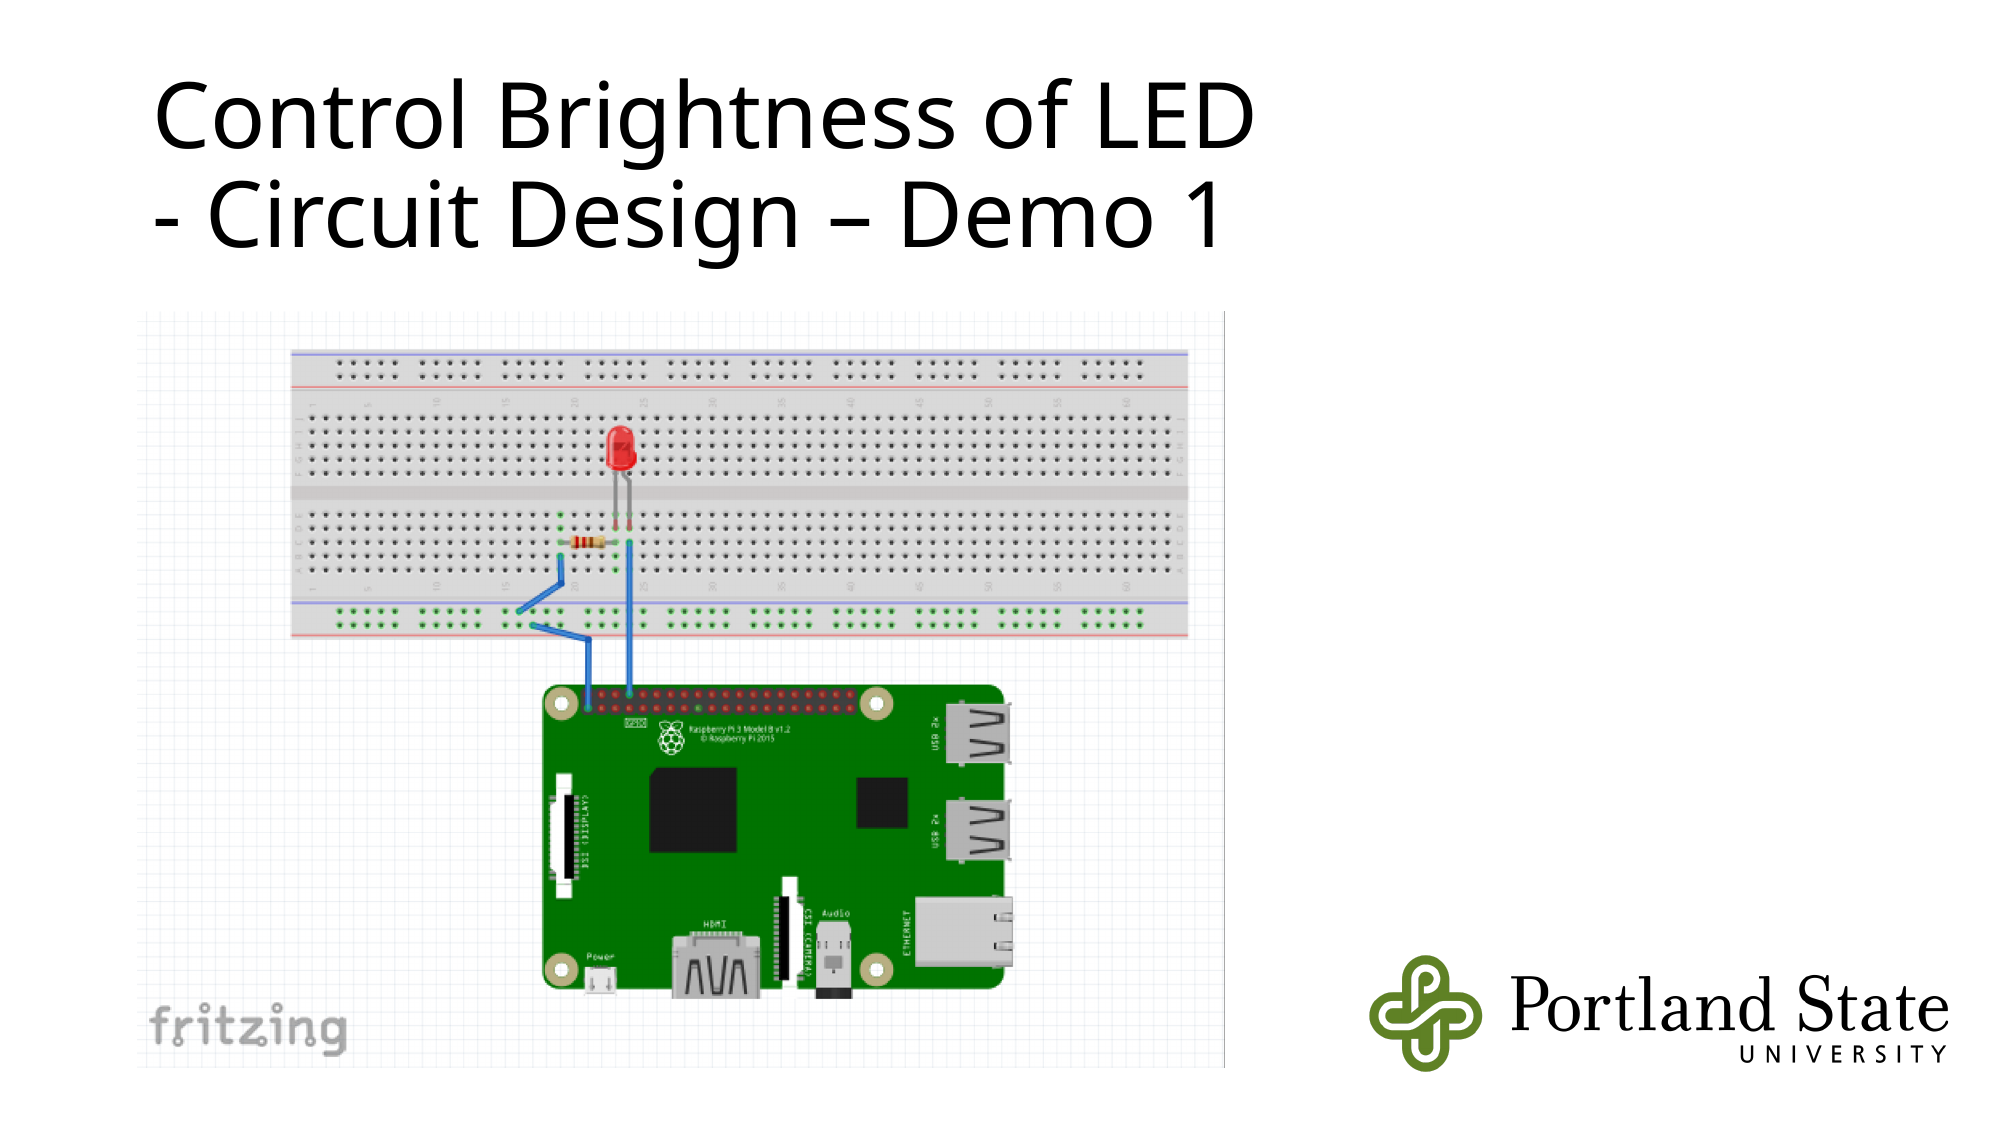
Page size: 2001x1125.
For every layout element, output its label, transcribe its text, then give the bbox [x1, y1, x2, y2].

title Control Brightness of LED - Circuit Design – Demo 1 [137, 59, 1863, 278]
picture [1347, 929, 1970, 1097]
picture [137, 311, 1225, 1068]
